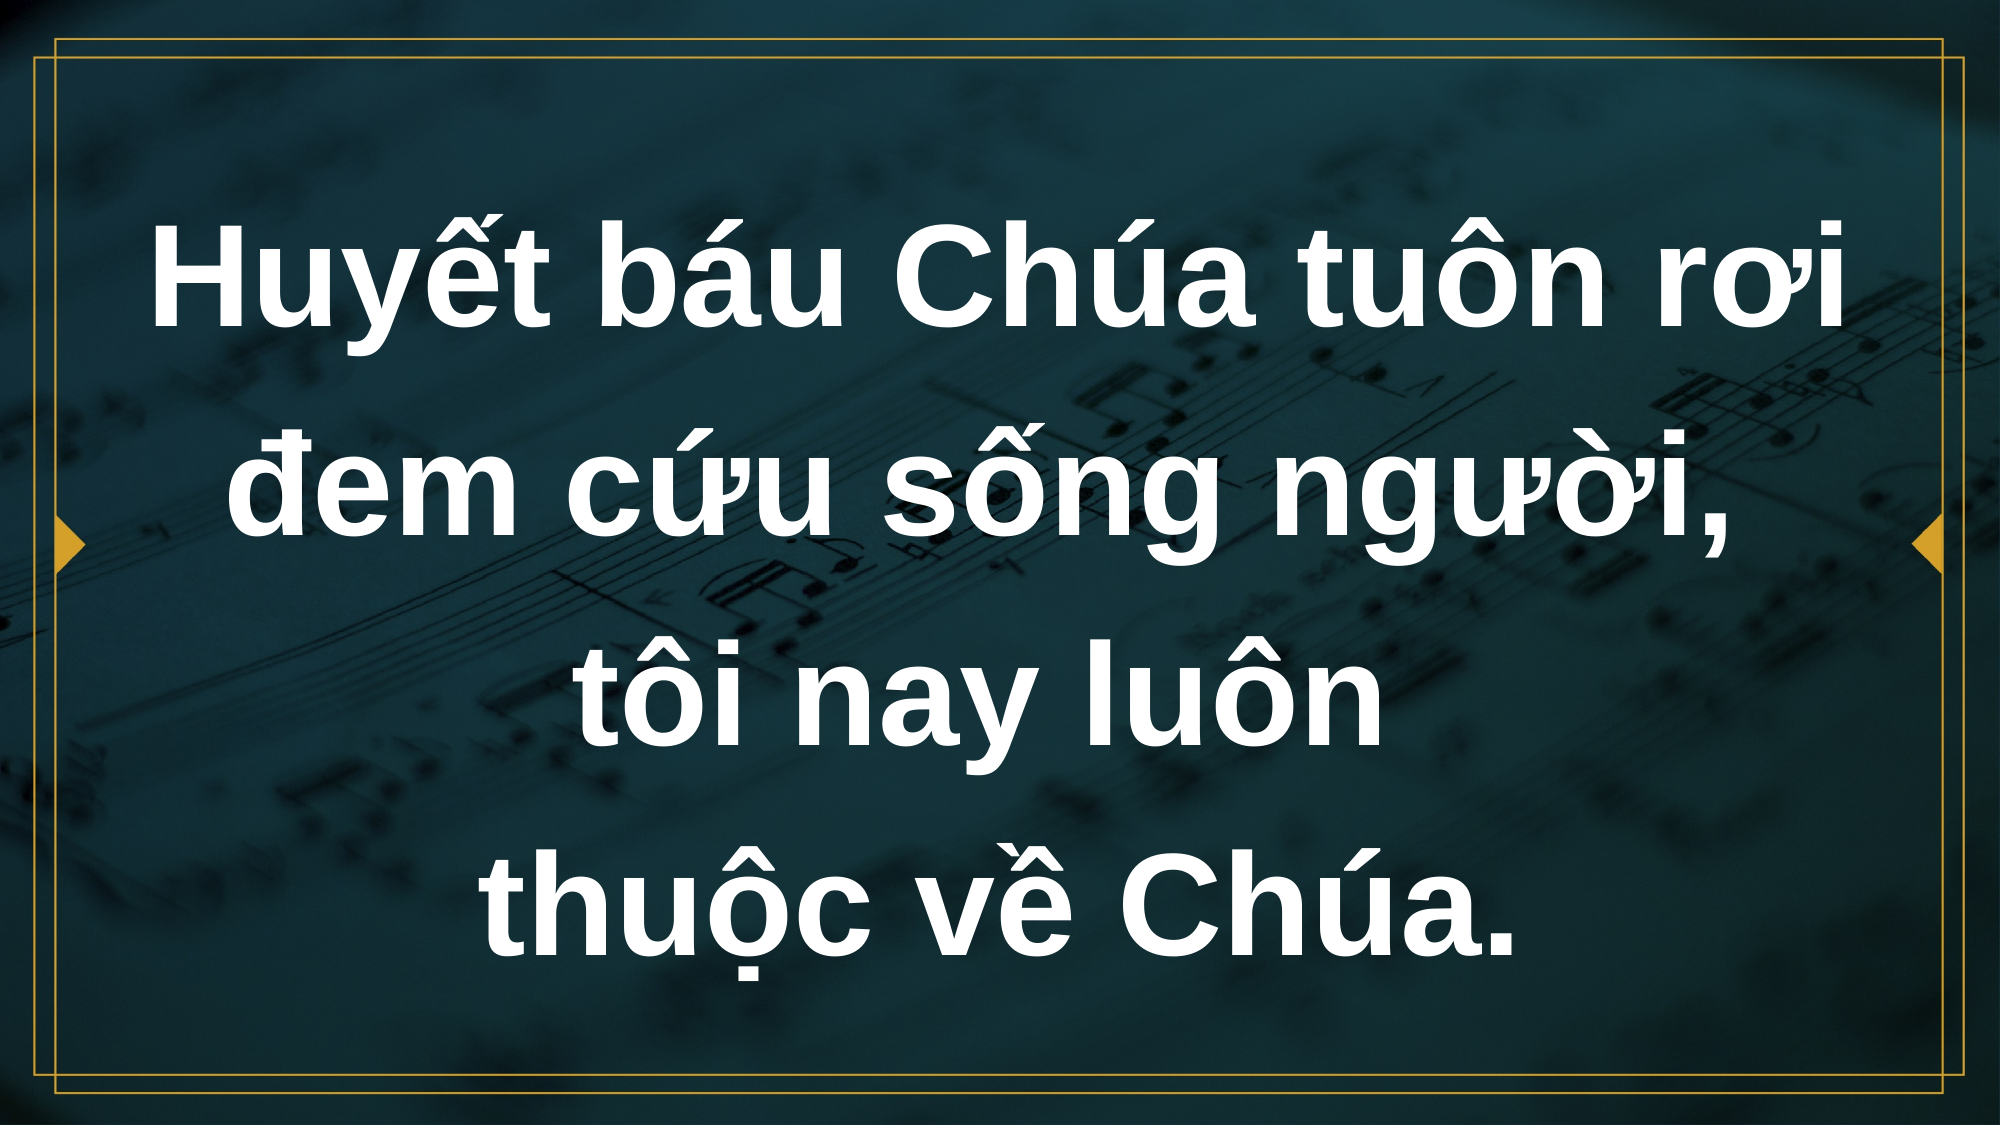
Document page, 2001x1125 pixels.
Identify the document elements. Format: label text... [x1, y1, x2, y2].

picture [0, 0, 2000, 1125]
title Huyết báu Chúa tuôn rơi đem cứu sống người, tôi nay luôn thuộc về Chúa. [55, 53, 1945, 1077]
